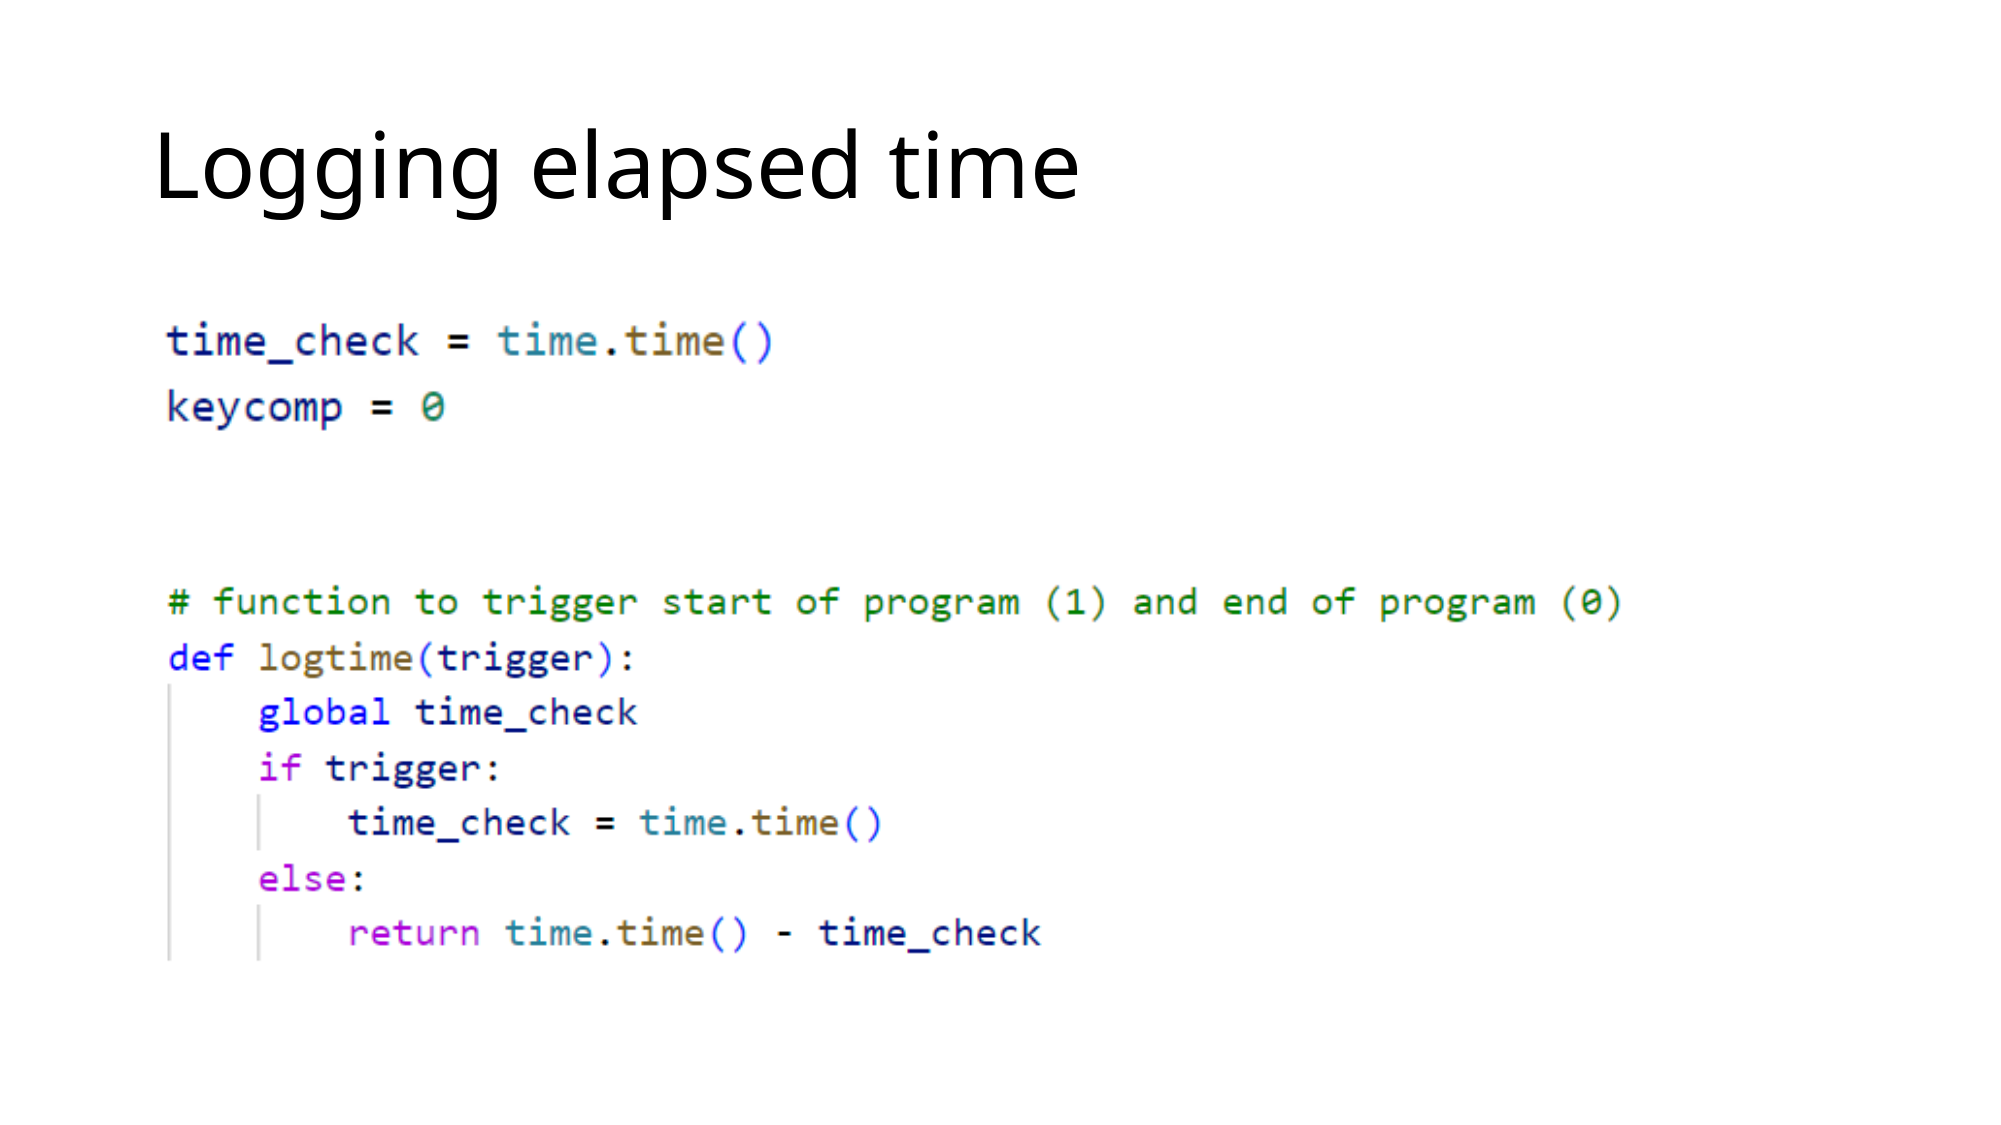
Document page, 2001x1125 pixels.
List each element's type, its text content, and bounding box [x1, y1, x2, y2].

title Logging elapsed time [137, 59, 1863, 278]
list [137, 574, 1644, 967]
picture [137, 281, 793, 458]
